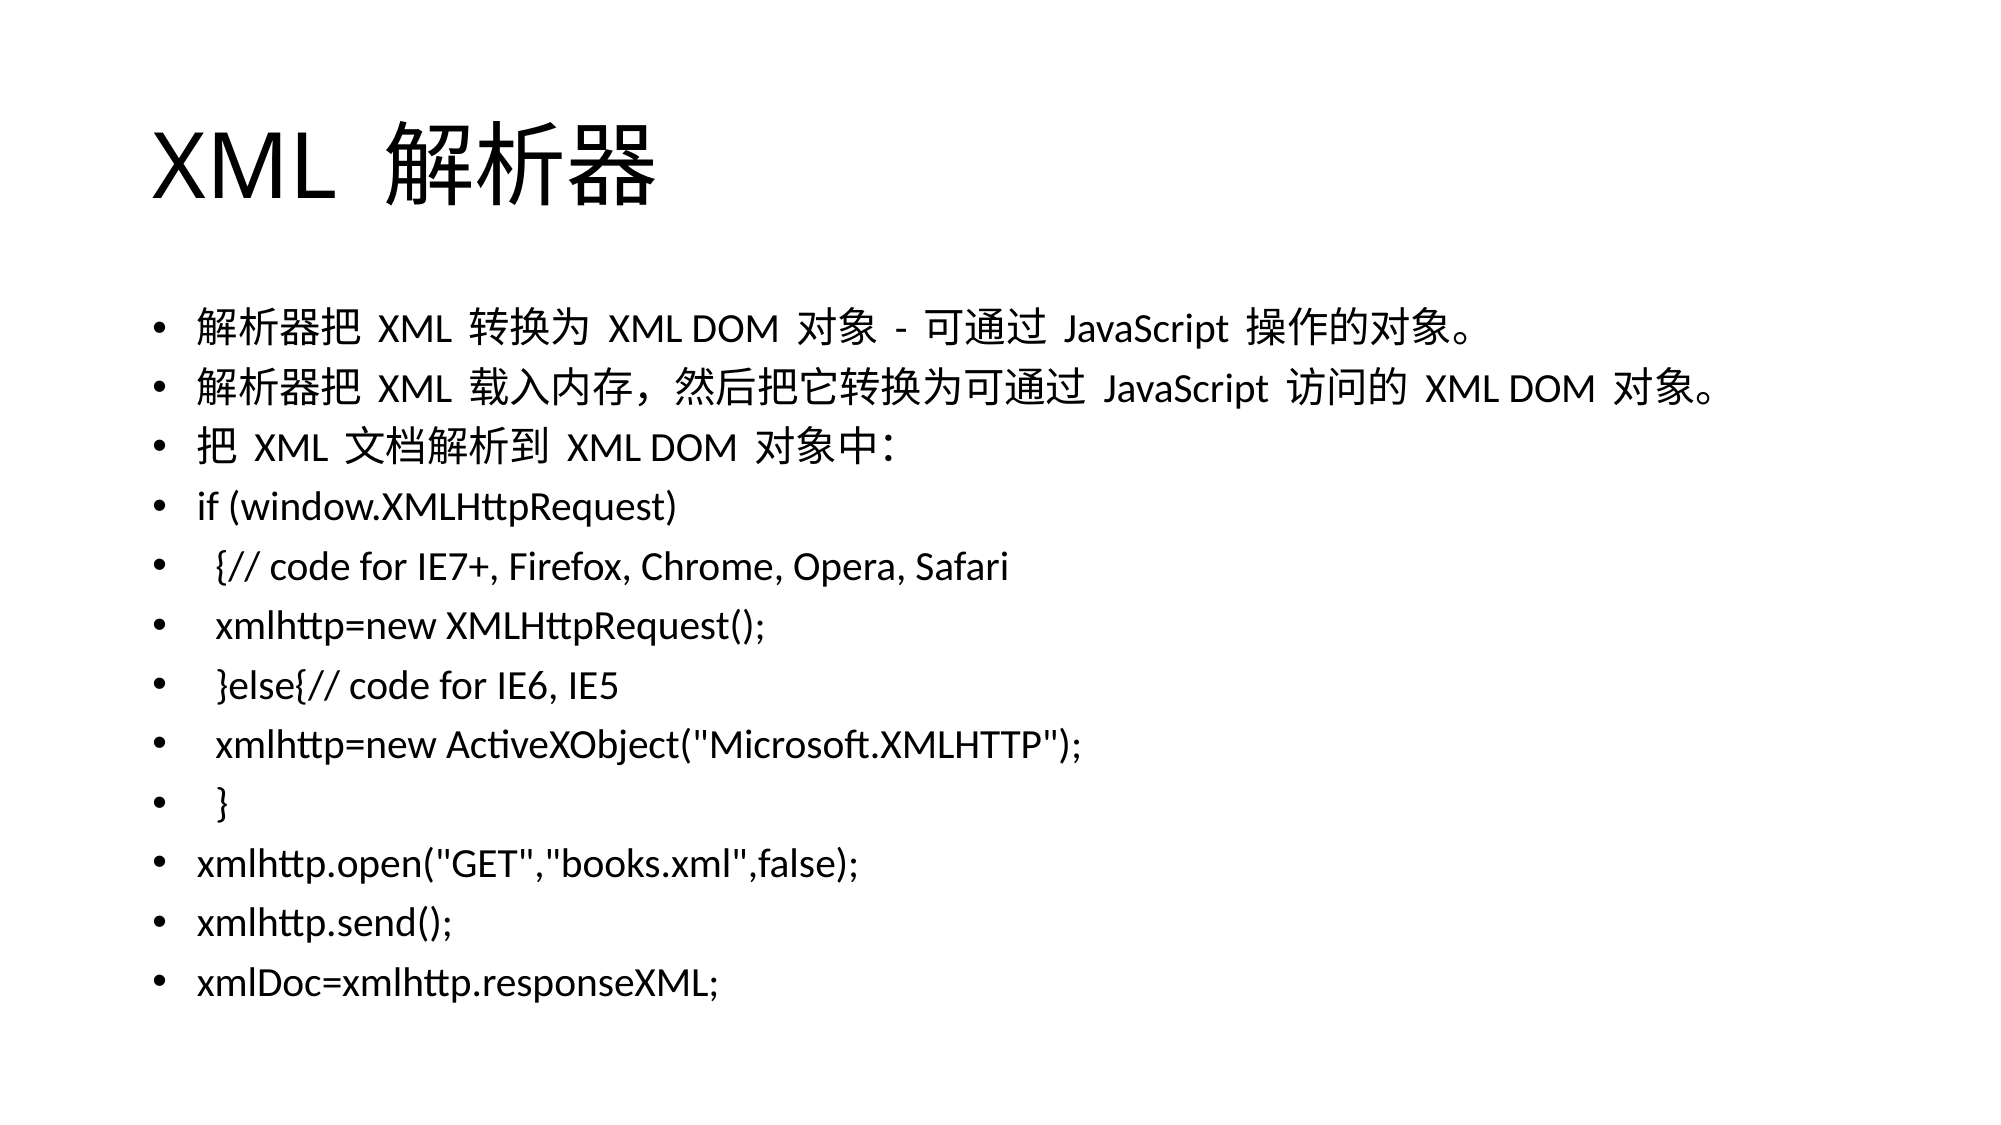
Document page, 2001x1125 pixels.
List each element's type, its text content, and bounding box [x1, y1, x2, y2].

list 解析器把 XML 转换为 XML DOM 对象 - 可通过 JavaScript 操作的对象。 解析器把 XML 载入内存，然后把它转换为可通过 JavaScript 访问的 XML DOM 对象。 把 XML 文档解析到 XML DOM 对象中： if (window.XMLHttpRequest) {// code for IE7+, Firefox, Chrome, Opera, Safari xmlhttp=new XMLHttpRequest(); }else{// code for IE6, IE5 xmlhttp=new ActiveXObject("Microsoft.XMLHTTP"); } xmlhttp.open("GET","books.xml",false); xmlhttp.send(); xmlDoc=xmlhttp.responseXML; [137, 299, 1863, 1014]
title XML 解析器 [137, 59, 1863, 278]
